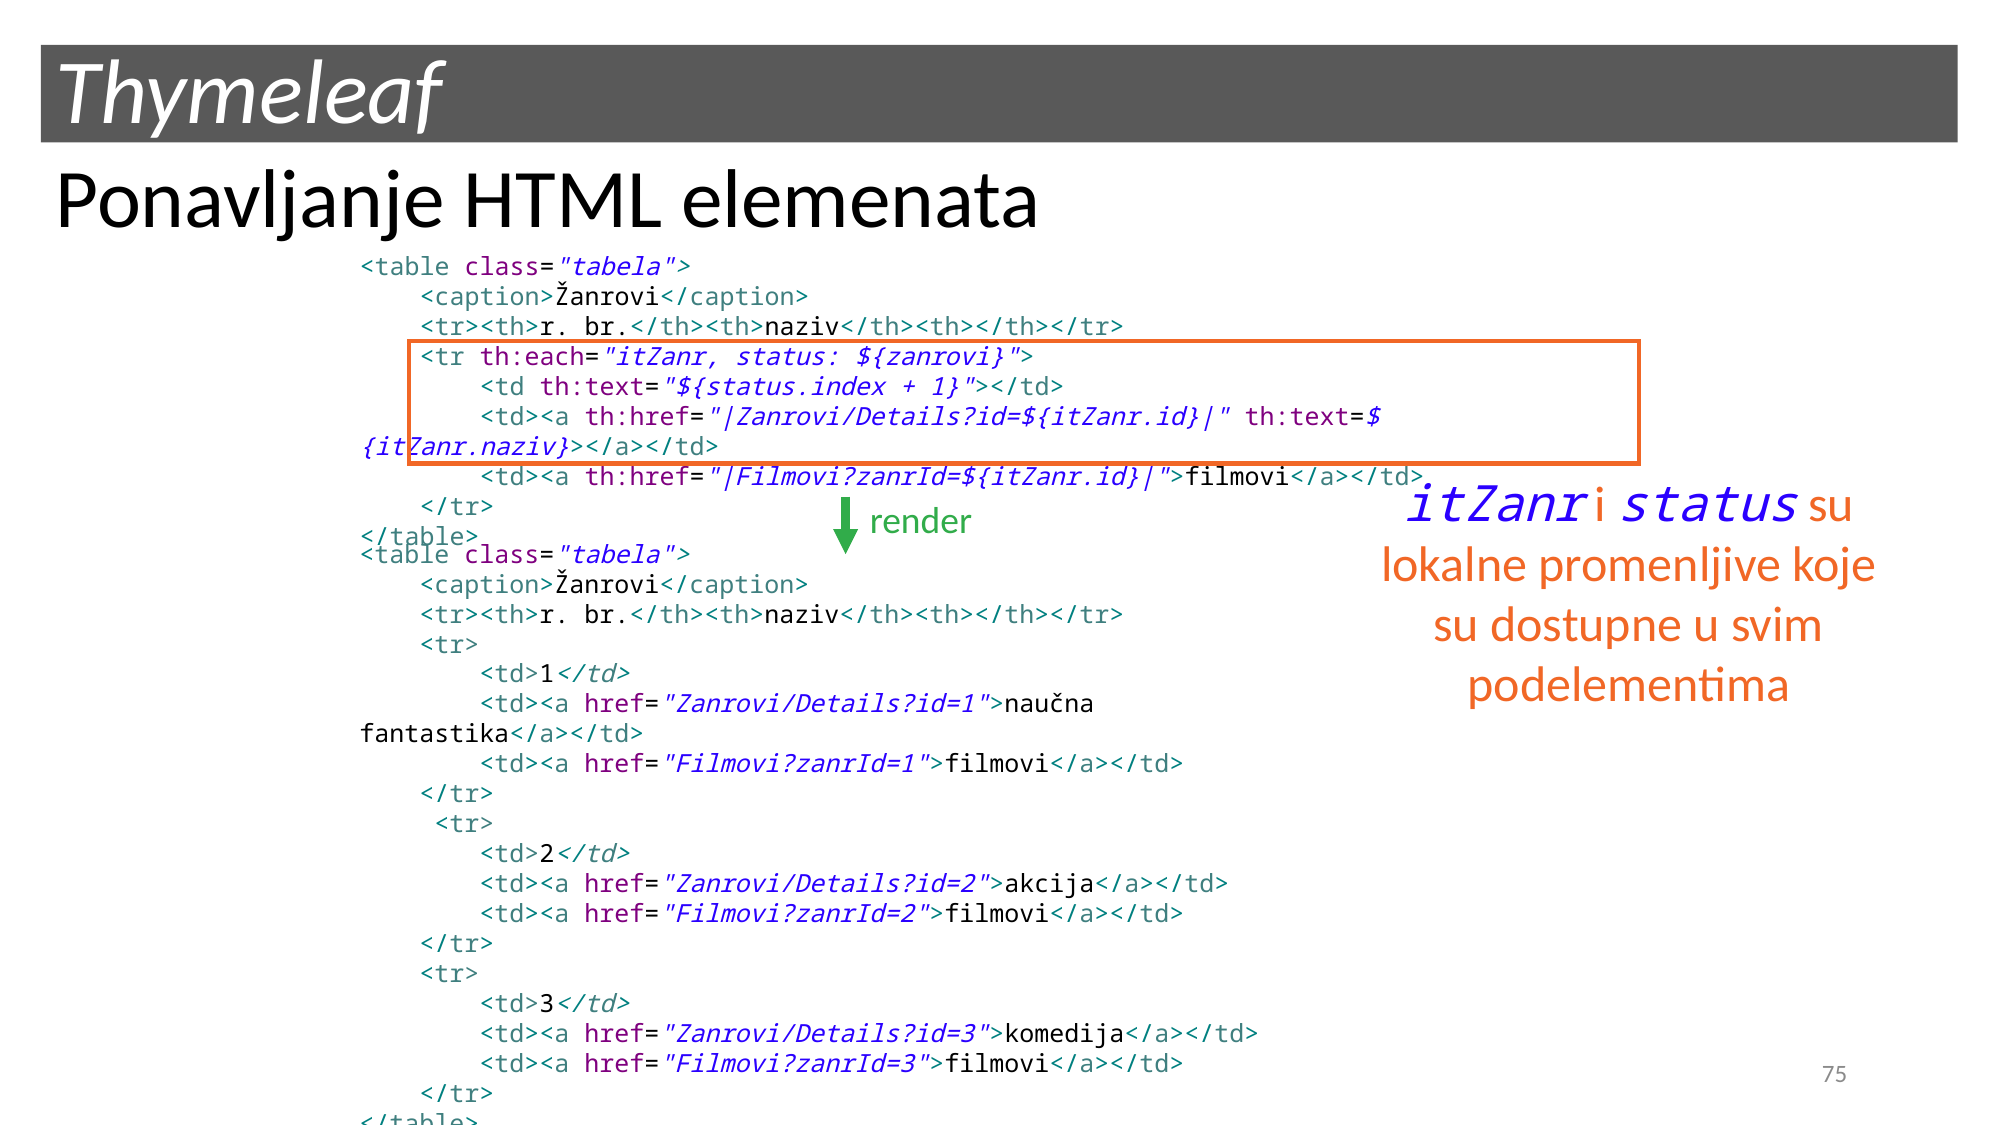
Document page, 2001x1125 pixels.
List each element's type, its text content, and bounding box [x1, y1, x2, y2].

text_box Ponavljanje HTML elemenata [40, 157, 1958, 244]
text_box <table class="tabela"> <caption>Žanrovi</caption> <tr><th>r. br.</th><th>naziv</th><th></th></tr> <tr> <td>1</td> <td><a href="Zanrovi/Details?id=1">naučna fantastika</a></td> <td><a href="Filmovi?zanrId=1">filmovi</a></td> </tr> <tr> <td>2</td> <td><a href="Zanrovi/Details?id=2">akcija</a></td> <td><a href="Filmovi?zanrId=2">filmovi</a></td> </tr> <tr> <td>3</td> <td><a href="Zanrovi/Details?id=3">komedija</a></td> <td><a href="Filmovi?zanrId=3">filmovi</a></td> </tr> </table> [344, 530, 1332, 1125]
text_box itZanr i status su lokalne promenljive koje su dostupne u svim podelementima [1341, 464, 1917, 720]
slide_number 75 [1412, 1042, 1863, 1103]
text_box render [855, 489, 995, 549]
text_box [408, 340, 1640, 465]
text_box <table class="tabela"> <caption>Žanrovi</caption> <tr><th>r. br.</th><th>naziv</th><th></th></tr> <tr th:each="itZanr, status: ${zanrovi}"> <td th:text="${status.index + 1}"></td> <td><a th:href="|Zanrovi/Details?id=${itZanr.id}|" th:text=${itZanr.naziv}></a></td> <td><a th:href="|Filmovi?zanrId=${itZanr.id}|">filmovi</a></td> </tr> </table> [344, 243, 1654, 558]
title Thymeleaf [40, 44, 1958, 143]
